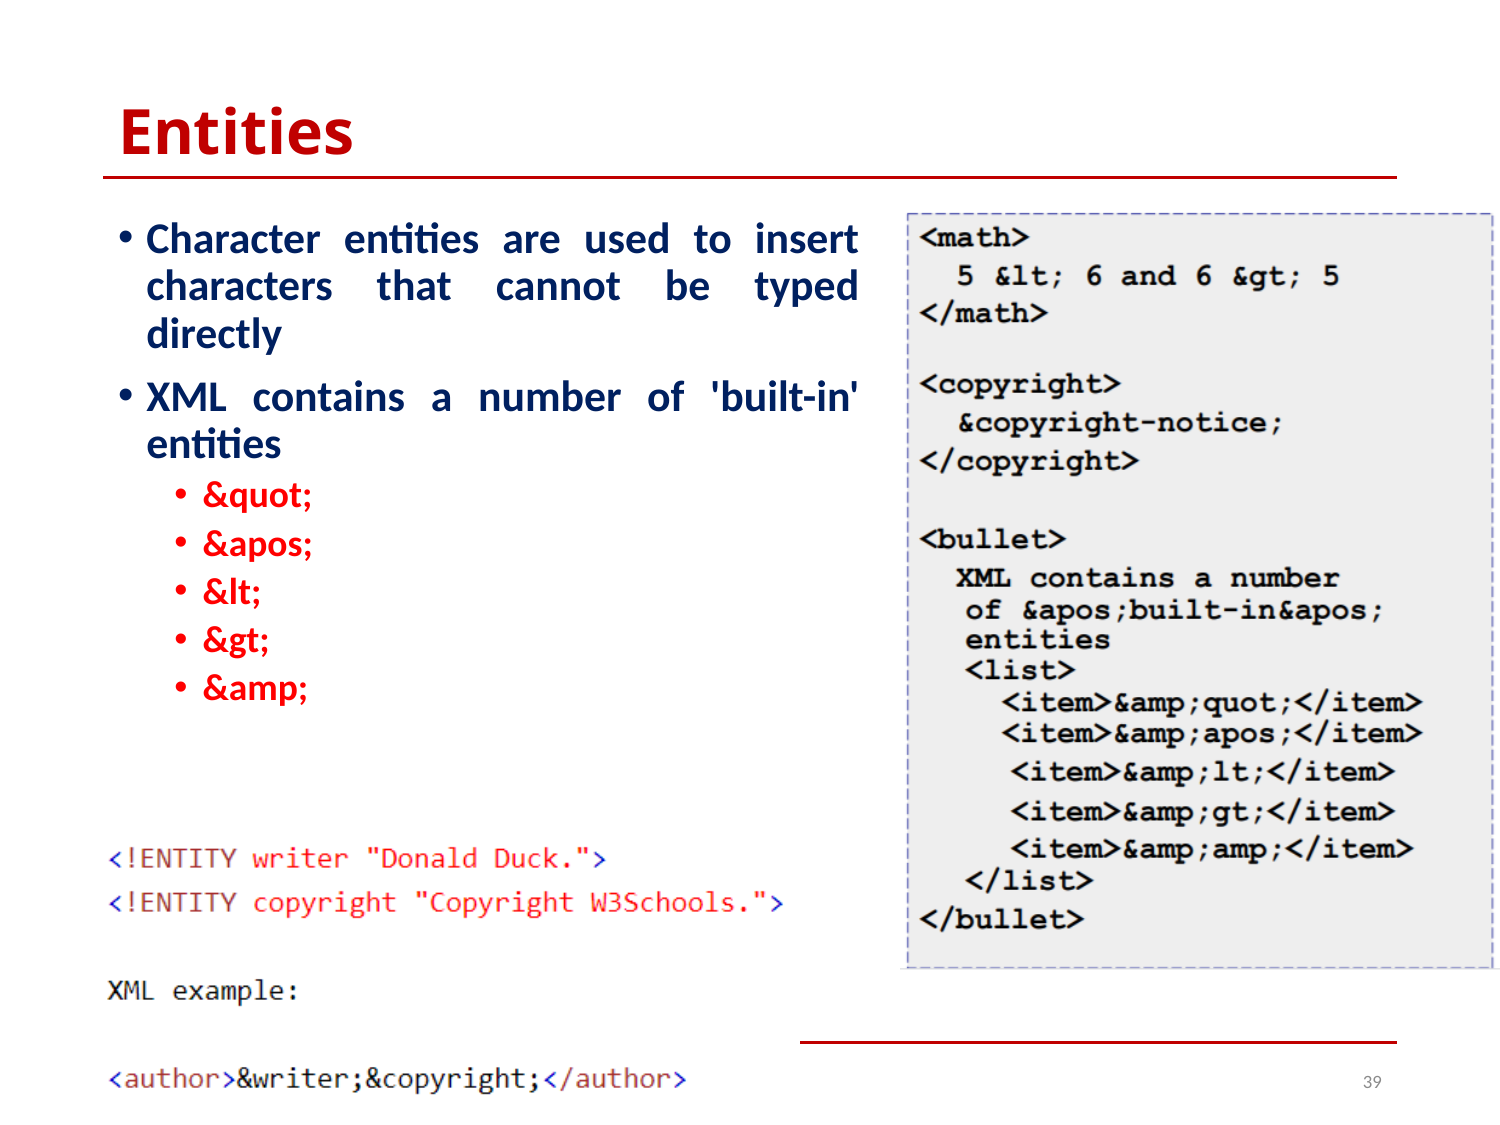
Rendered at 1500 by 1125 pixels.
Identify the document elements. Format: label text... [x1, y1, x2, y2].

slide_number 39 [1059, 1051, 1397, 1111]
picture [899, 208, 1500, 976]
list Character entities are used to insert characters that cannot be typed directly XML contains a number of 'built-in' entities &quot; &apos; &lt; &gt; &amp; [103, 208, 875, 1014]
title Entities [103, 90, 1397, 178]
picture [103, 827, 800, 1110]
